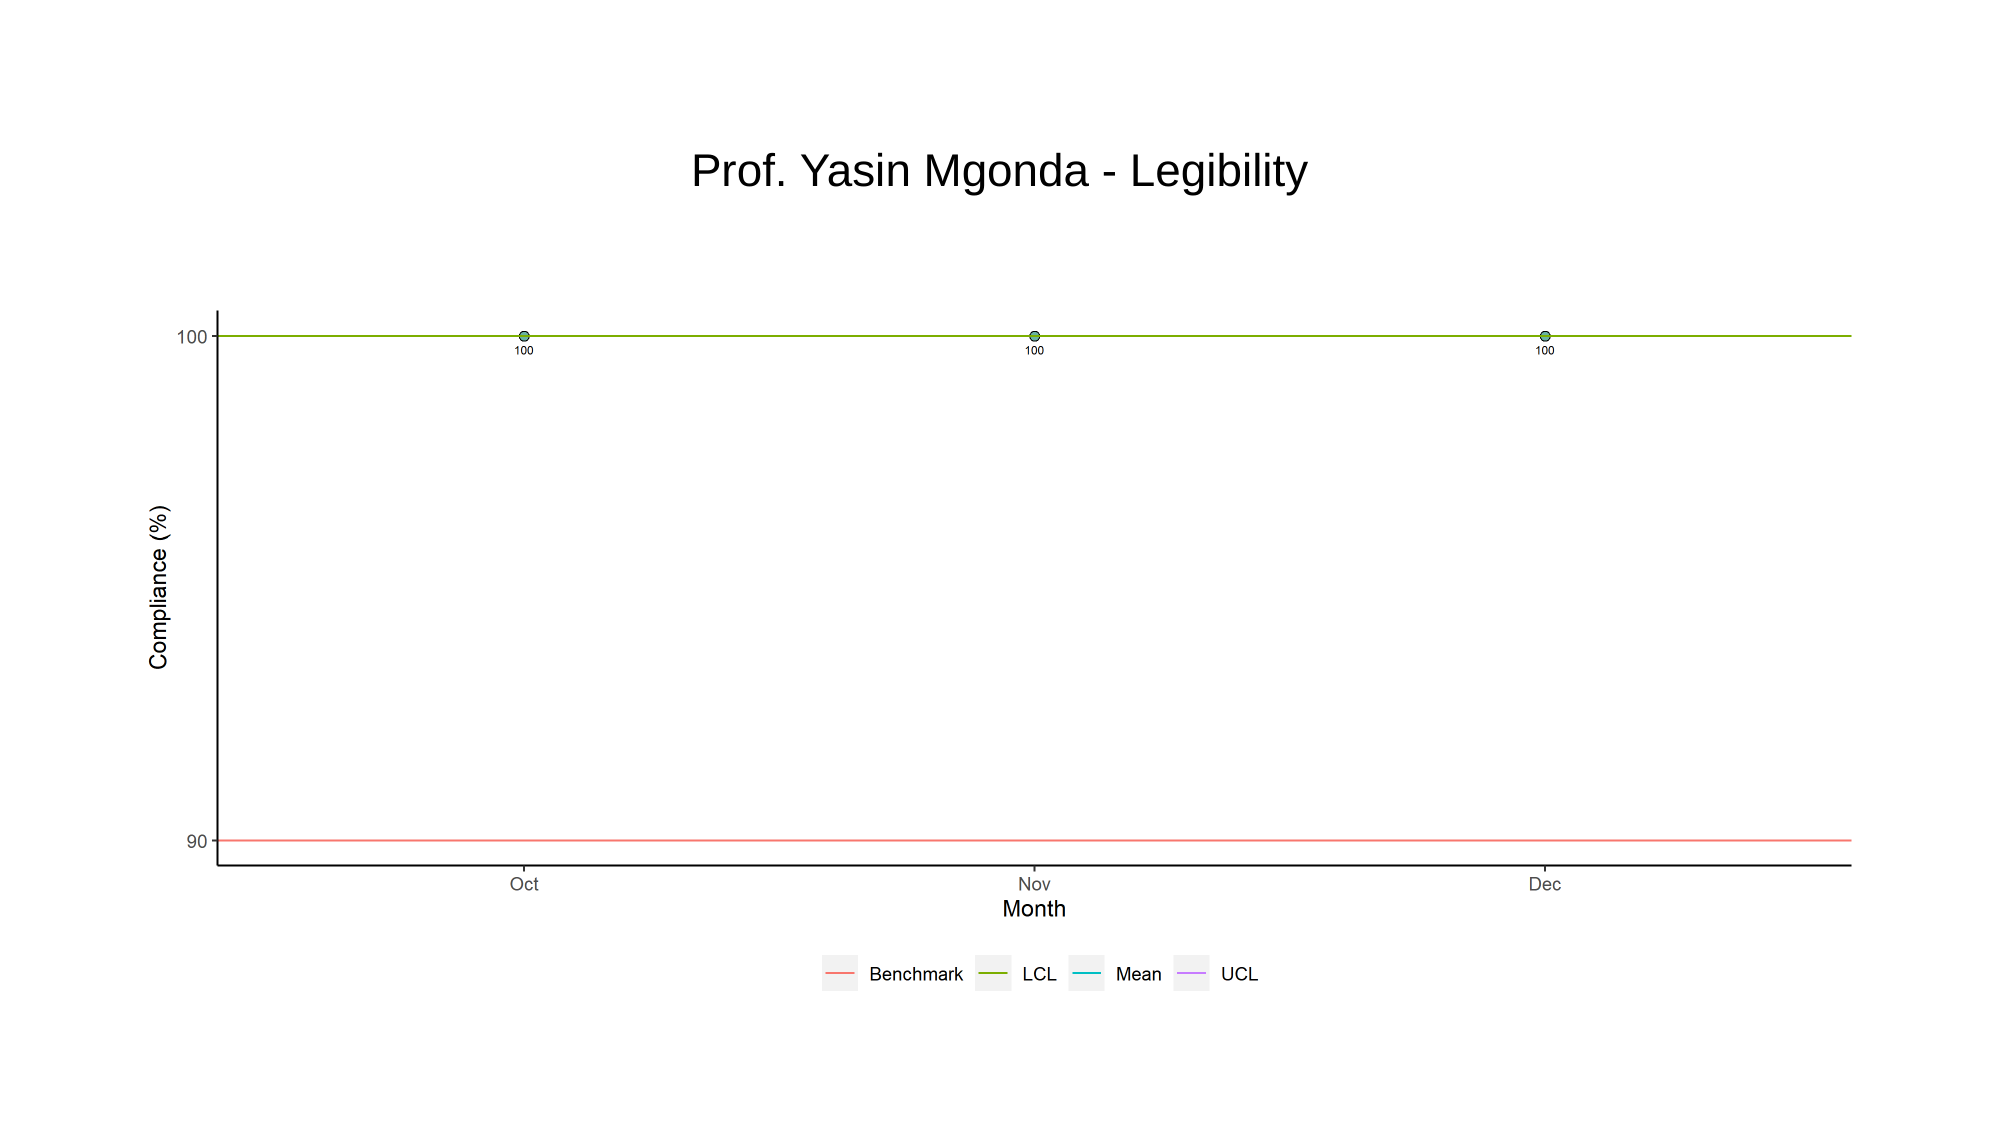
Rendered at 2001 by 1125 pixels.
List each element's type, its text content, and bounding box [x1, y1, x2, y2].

title Prof. Yasin Mgonda - Legibility [137, 59, 1863, 278]
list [137, 299, 1863, 1014]
